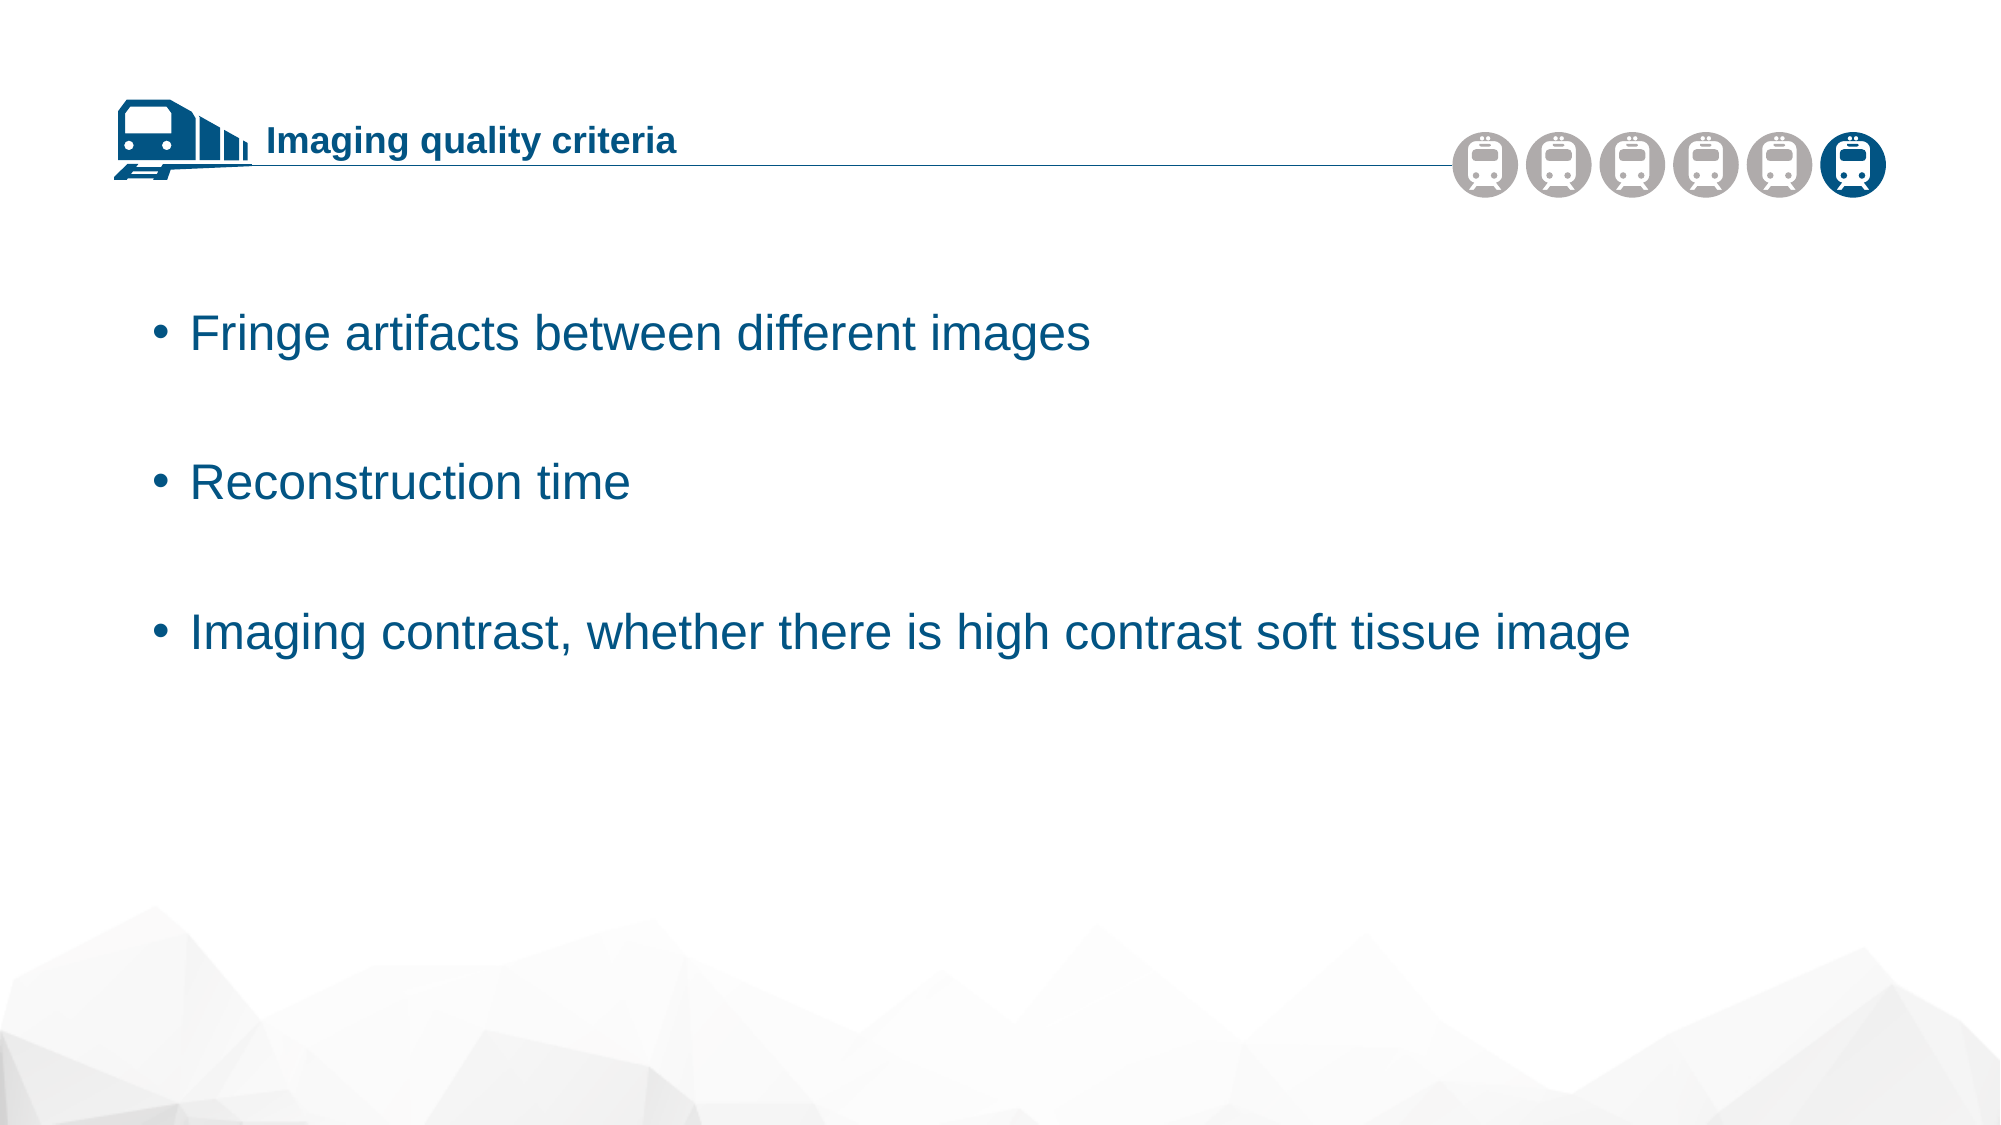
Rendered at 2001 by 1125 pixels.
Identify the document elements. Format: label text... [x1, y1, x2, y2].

list Imaging quality criteria [266, 121, 1339, 163]
text_box Fringe artifacts between different images Reconstruction time Imaging contrast, whether there is high contrast soft tissue image [137, 299, 1863, 1014]
